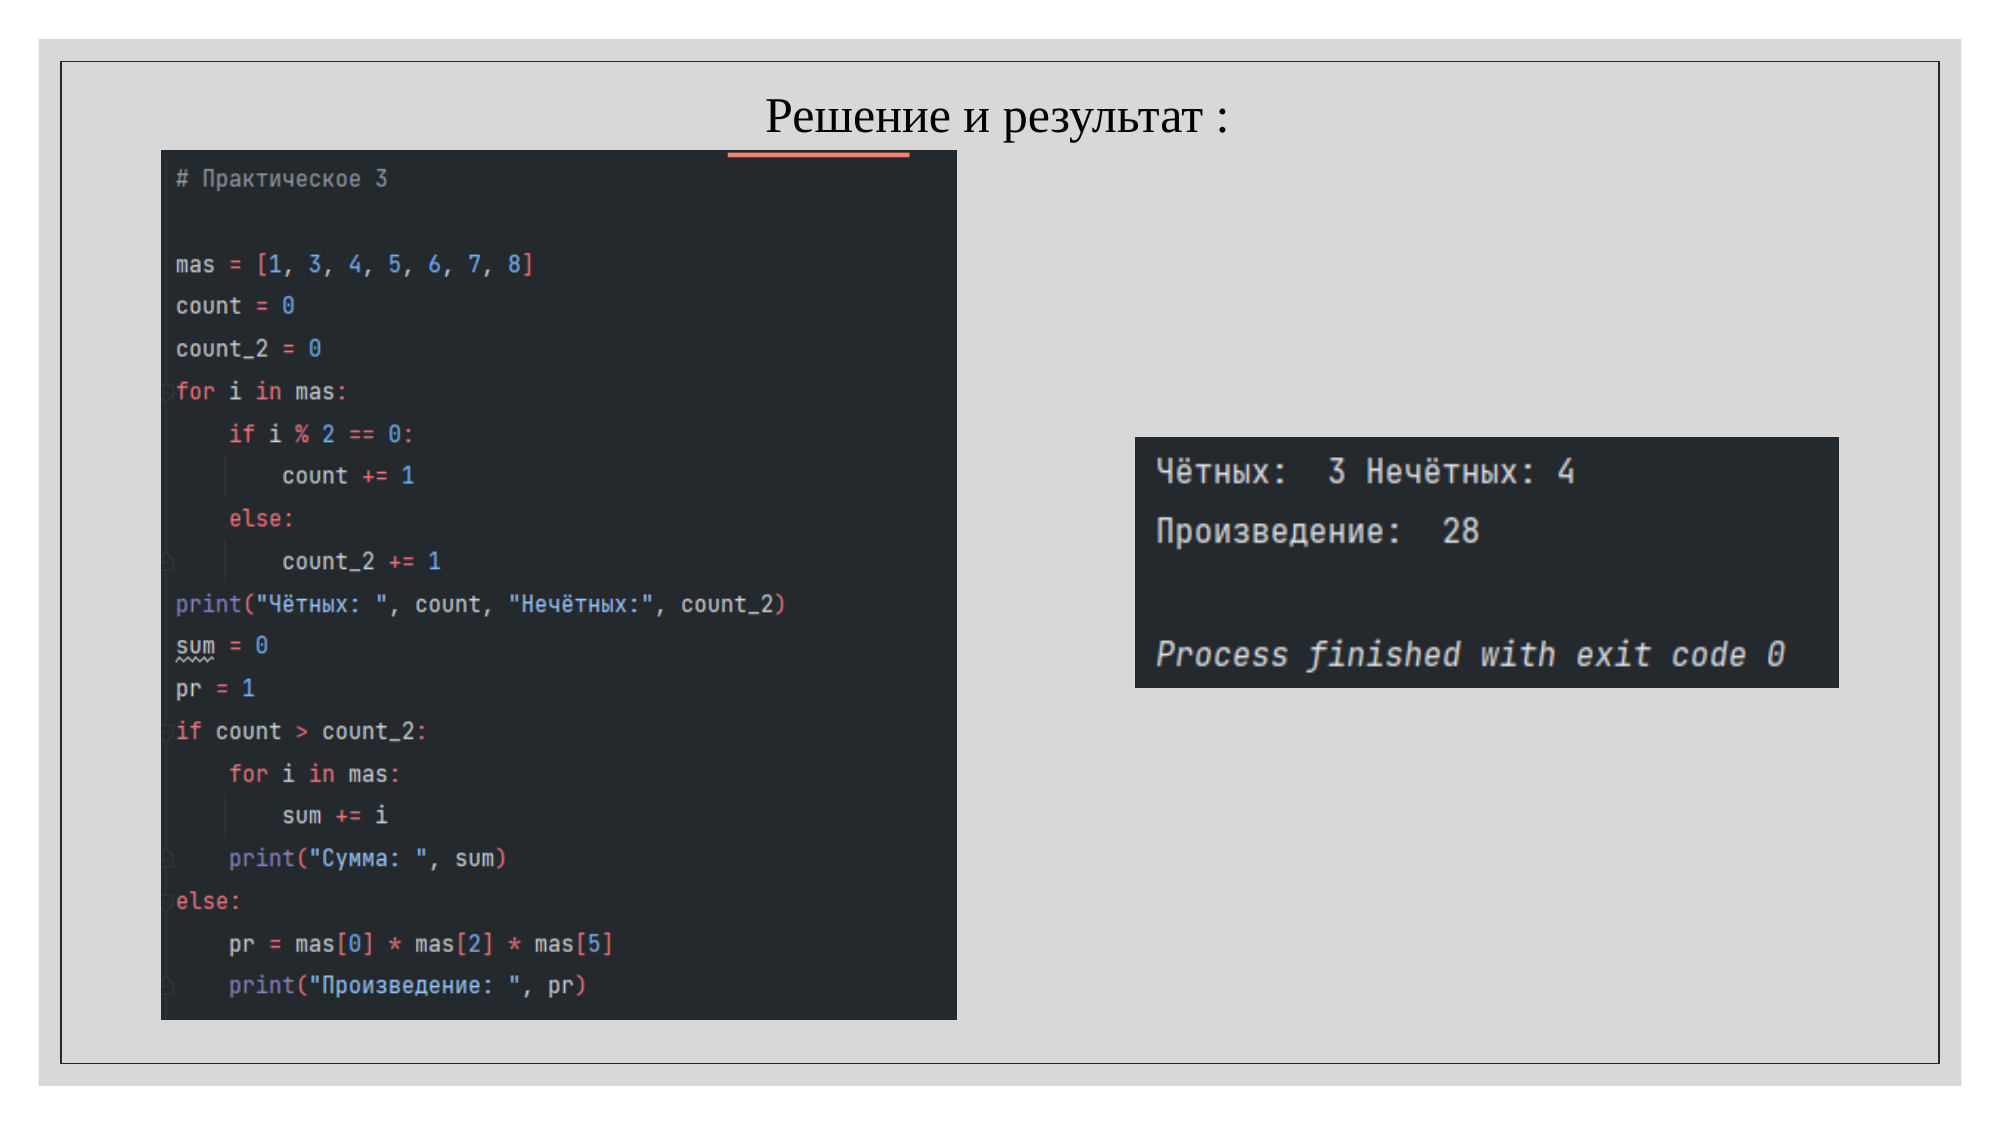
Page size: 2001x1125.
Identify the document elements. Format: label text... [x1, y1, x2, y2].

picture [160, 150, 957, 1021]
text_box Решение и результат : [750, 74, 1250, 150]
picture [1135, 437, 1840, 688]
